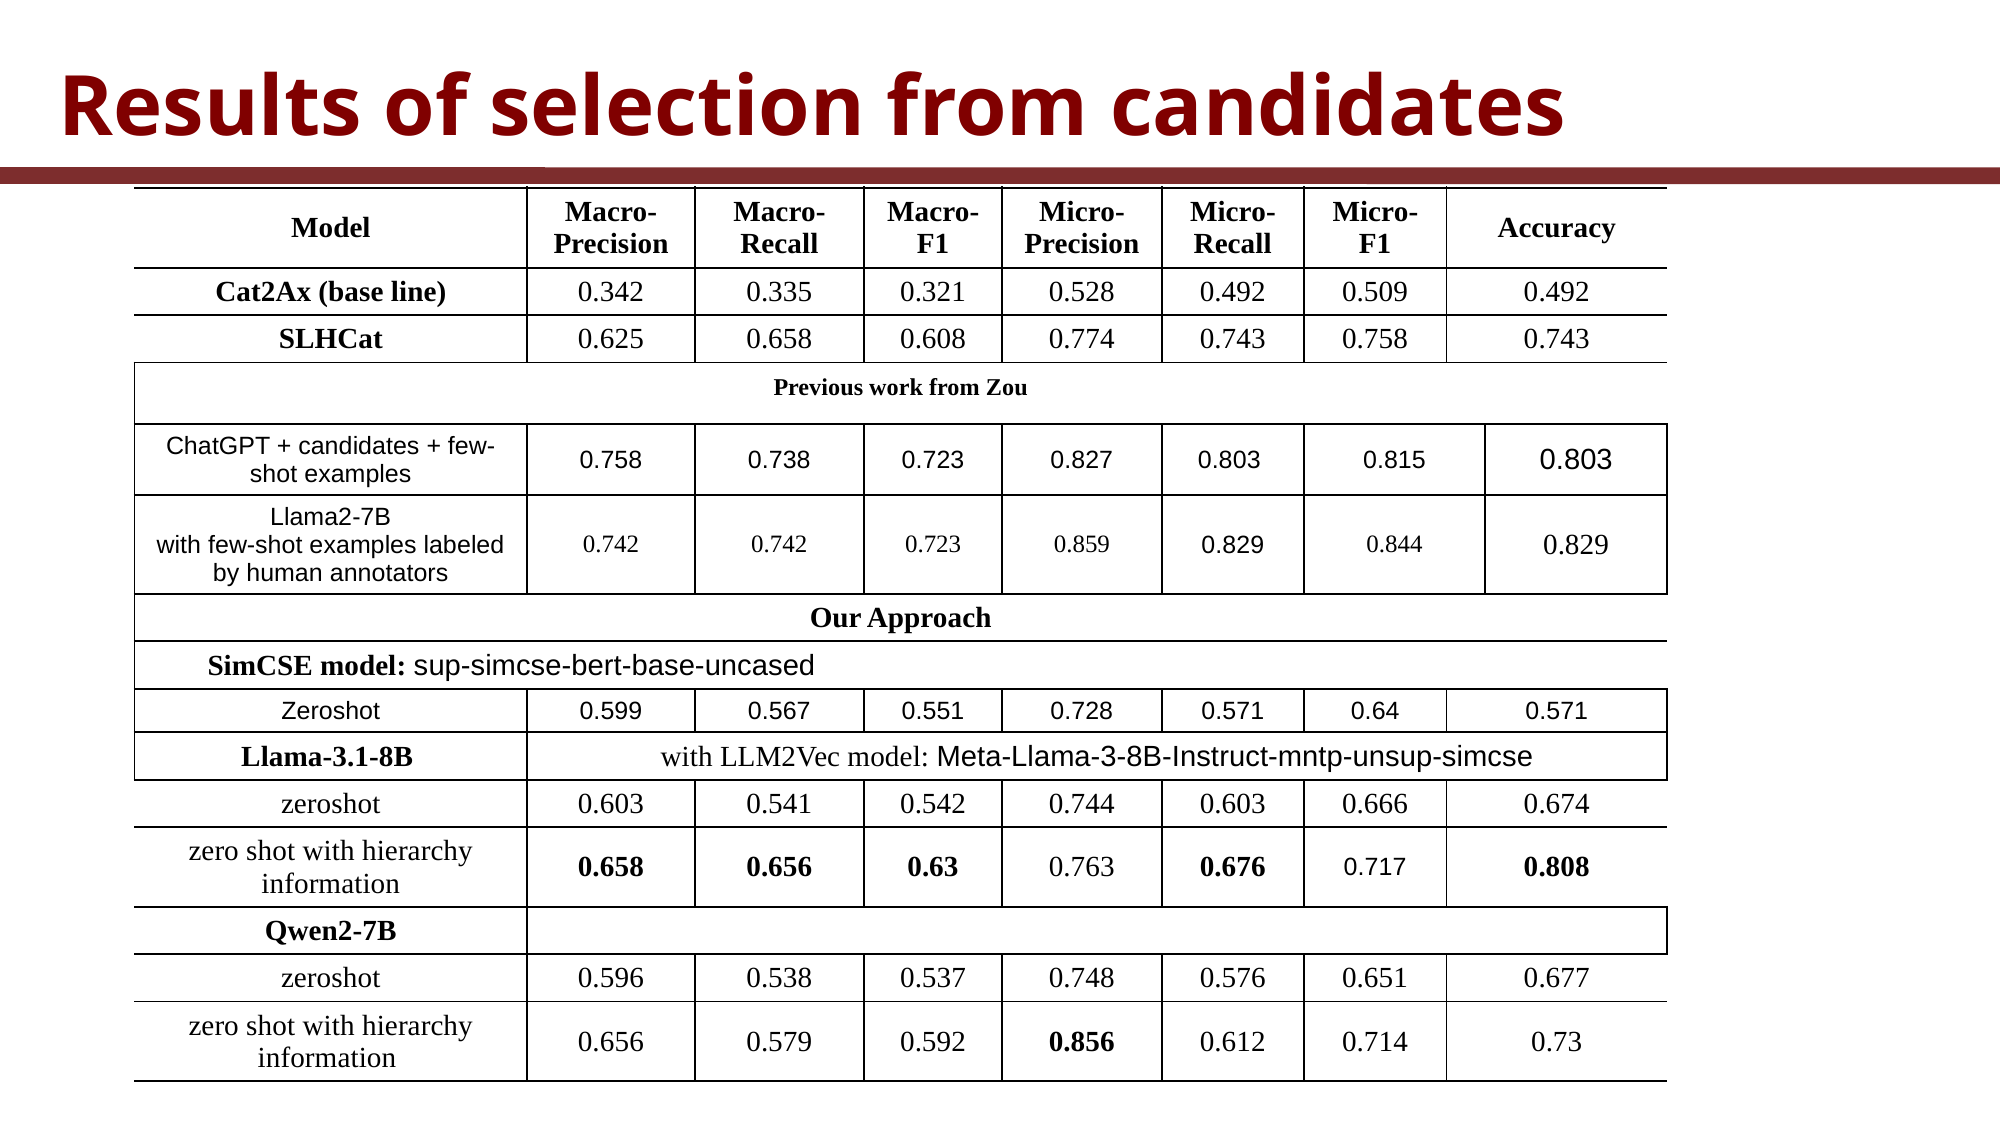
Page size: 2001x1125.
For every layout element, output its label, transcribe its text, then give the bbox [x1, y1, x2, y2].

table_cell Llama-3.1-8B [135, 733, 526, 779]
table_cell Llama2-7B with few-shot examples labeled by human annotators [135, 496, 526, 593]
table_cell 0.64 [1305, 690, 1446, 731]
table_cell 0.742 [528, 496, 694, 593]
table_cell ChatGPT + candidates + few-shot examples [135, 425, 526, 494]
table_cell 0.492 [1447, 269, 1667, 314]
table_cell 0.658 [696, 316, 863, 362]
table_cell 0.542 [865, 781, 1001, 826]
table_cell 0.63 [865, 828, 1001, 906]
table_header Macro-Precision [528, 189, 694, 267]
table_cell 0.815 [1305, 425, 1484, 494]
table_cell 0.342 [528, 269, 694, 314]
table_cell SLHCat [134, 316, 526, 362]
table_cell zeroshot [134, 781, 526, 826]
table_cell 0.803 [1486, 425, 1666, 494]
table_cell 0.744 [1003, 781, 1161, 826]
table_cell 0.803 [1163, 425, 1303, 494]
table_cell Cat2Ax (base line) [134, 269, 526, 314]
table_cell zeroshot [134, 955, 526, 1001]
table_cell 0.492 [1163, 269, 1303, 314]
table_header Model [134, 189, 526, 267]
table_cell 0.551 [865, 690, 1001, 731]
table_cell 0.714 [1305, 1002, 1446, 1080]
table_cell 0.567 [696, 690, 863, 731]
table_cell 0.758 [528, 425, 694, 494]
table_cell 0.73 [1447, 1002, 1667, 1080]
table_header Micro-F1 [1305, 189, 1446, 267]
table_header Macro-F1 [865, 189, 1001, 267]
table_cell 0.674 [1447, 781, 1667, 826]
table_cell 0.676 [1163, 828, 1303, 906]
table_cell 0.321 [865, 269, 1001, 314]
table_header Accuracy [1447, 189, 1667, 267]
table_cell 0.603 [1163, 781, 1303, 826]
table_cell 0.829 [1163, 496, 1303, 593]
table_cell 0.625 [528, 316, 694, 362]
table_cell 0.656 [696, 828, 863, 906]
table_cell 0.844 [1305, 496, 1484, 593]
table_cell 0.608 [865, 316, 1001, 362]
table_cell 0.658 [528, 828, 694, 906]
table_cell Our Approach [135, 595, 1667, 640]
table_cell 0.743 [1163, 316, 1303, 362]
table_header Micro-Recall [1163, 189, 1303, 267]
table_cell 0.827 [1003, 425, 1161, 494]
table_cell 0.528 [1003, 269, 1161, 314]
table_cell 0.856 [1003, 1002, 1161, 1080]
table_cell 0.656 [528, 1002, 694, 1080]
table_cell 0.579 [696, 1002, 863, 1080]
text_box Results of selection from candidates [51, 37, 1987, 167]
table_cell 0.774 [1003, 316, 1161, 362]
table_cell 0.677 [1447, 955, 1667, 1001]
table_cell [528, 908, 1666, 953]
table_cell 0.723 [865, 425, 1001, 494]
table_cell SimCSE model: sup-simcse-bert-base-uncased [135, 642, 1667, 688]
table_header Macro-Recall [696, 189, 863, 267]
table_cell 0.738 [696, 425, 863, 494]
table_cell Zeroshot [135, 690, 526, 731]
table_cell Previous work from Zou [135, 363, 1667, 423]
table_cell 0.859 [1003, 496, 1161, 593]
table_cell 0.612 [1163, 1002, 1303, 1080]
table_cell 0.758 [1305, 316, 1446, 362]
table_cell with LLM2Vec model: Meta-Llama-3-8B-Instruct-mntp-unsup-simcse [528, 733, 1666, 779]
table_cell 0.596 [528, 955, 694, 1001]
table_cell 0.509 [1305, 269, 1446, 314]
table_cell 0.603 [528, 781, 694, 826]
table_cell 0.666 [1305, 781, 1446, 826]
table_cell zero shot with hierarchy information [134, 828, 526, 906]
table_cell 0.541 [696, 781, 863, 826]
table_cell 0.599 [528, 690, 694, 731]
table_cell 0.651 [1305, 955, 1446, 1001]
table_cell 0.571 [1163, 690, 1303, 731]
table_cell 0.743 [1447, 316, 1667, 362]
table_cell zero shot with hierarchy information [134, 1002, 526, 1080]
table_cell 0.592 [865, 1002, 1001, 1080]
table_cell 0.335 [696, 269, 863, 314]
table_cell 0.829 [1486, 496, 1666, 593]
table_cell 0.808 [1447, 828, 1667, 906]
table_cell 0.717 [1305, 828, 1446, 906]
table_cell 0.537 [865, 955, 1001, 1001]
table_cell 0.723 [865, 496, 1001, 593]
table_cell 0.538 [696, 955, 863, 1001]
table_header Micro-Precision [1003, 189, 1161, 267]
table_cell Qwen2-7B [134, 908, 526, 953]
table_cell 0.763 [1003, 828, 1161, 906]
table_cell 0.748 [1003, 955, 1161, 1001]
table_cell 0.728 [1003, 690, 1161, 731]
table_cell 0.576 [1163, 955, 1303, 1001]
table_cell 0.571 [1447, 690, 1666, 731]
table_cell 0.742 [696, 496, 863, 593]
